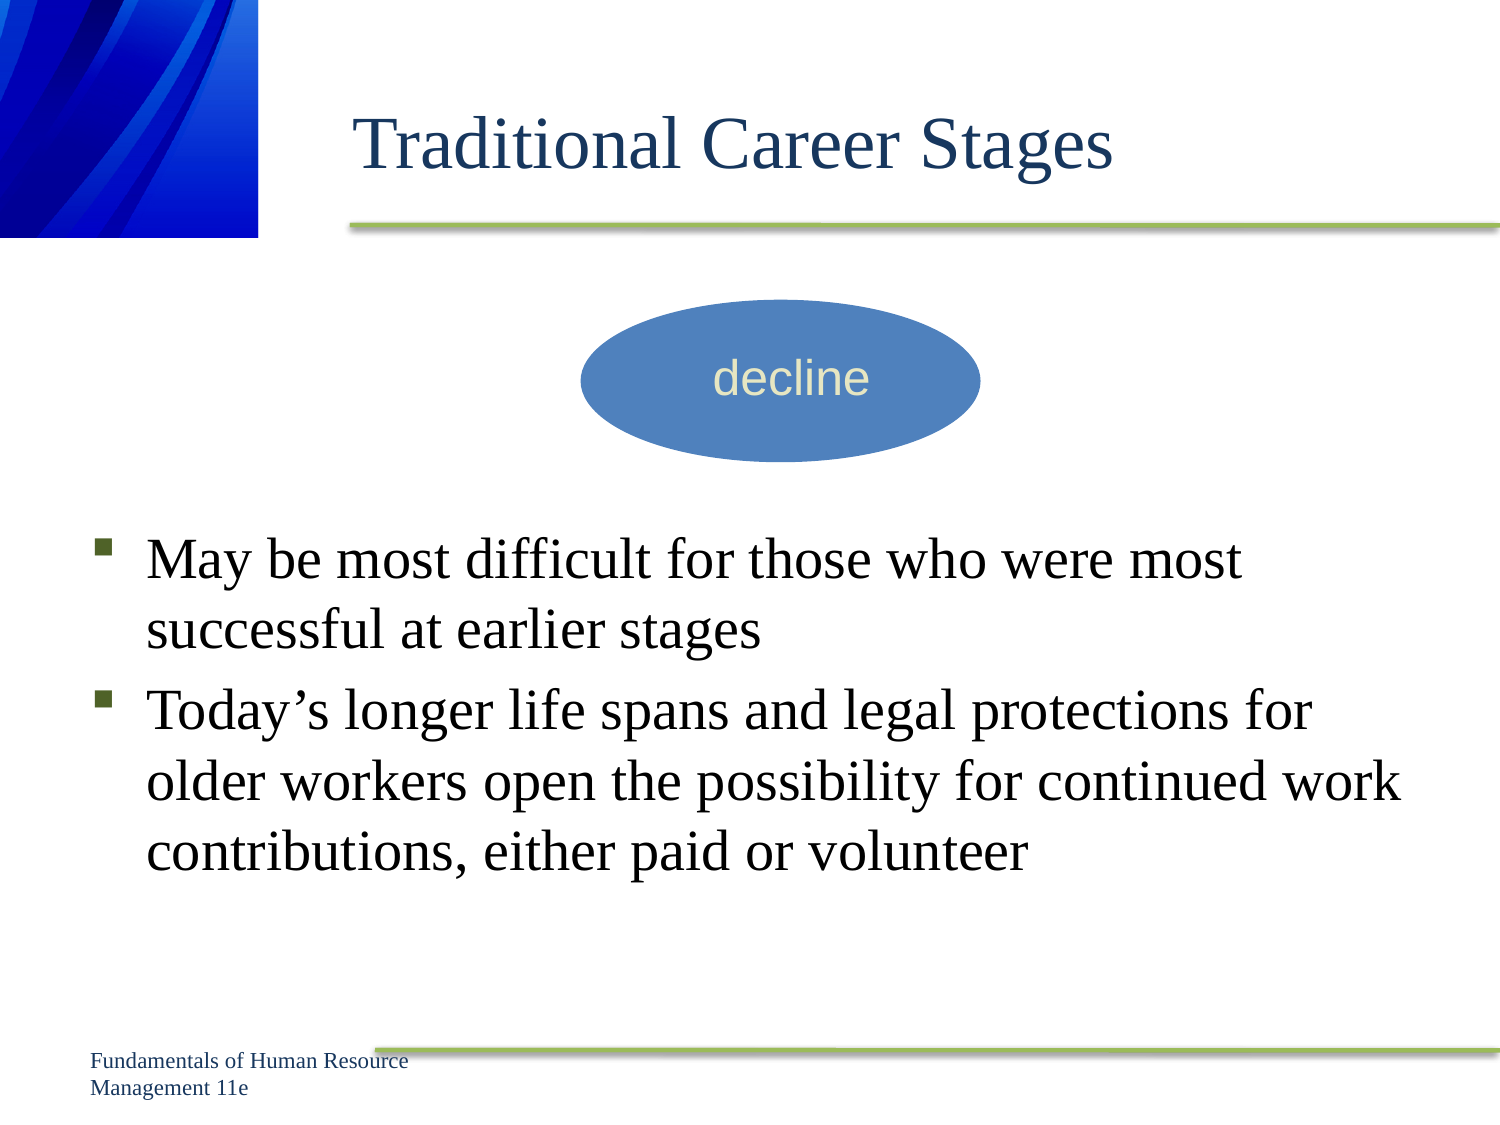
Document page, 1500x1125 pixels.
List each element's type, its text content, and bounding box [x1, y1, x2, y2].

text_box [580, 299, 981, 455]
footer Fundamentals of Human Resource Management 11e [75, 1042, 550, 1103]
picture [0, 0, 259, 238]
title Traditional Career Stages [337, 44, 1426, 233]
text_box decline [697, 337, 900, 473]
list May be most difficult for those who were most successful at earlier stages Today’s longer life spans and legal protections for older workers open the possibility for continued work contributions, either paid or volunteer [75, 512, 1425, 1005]
